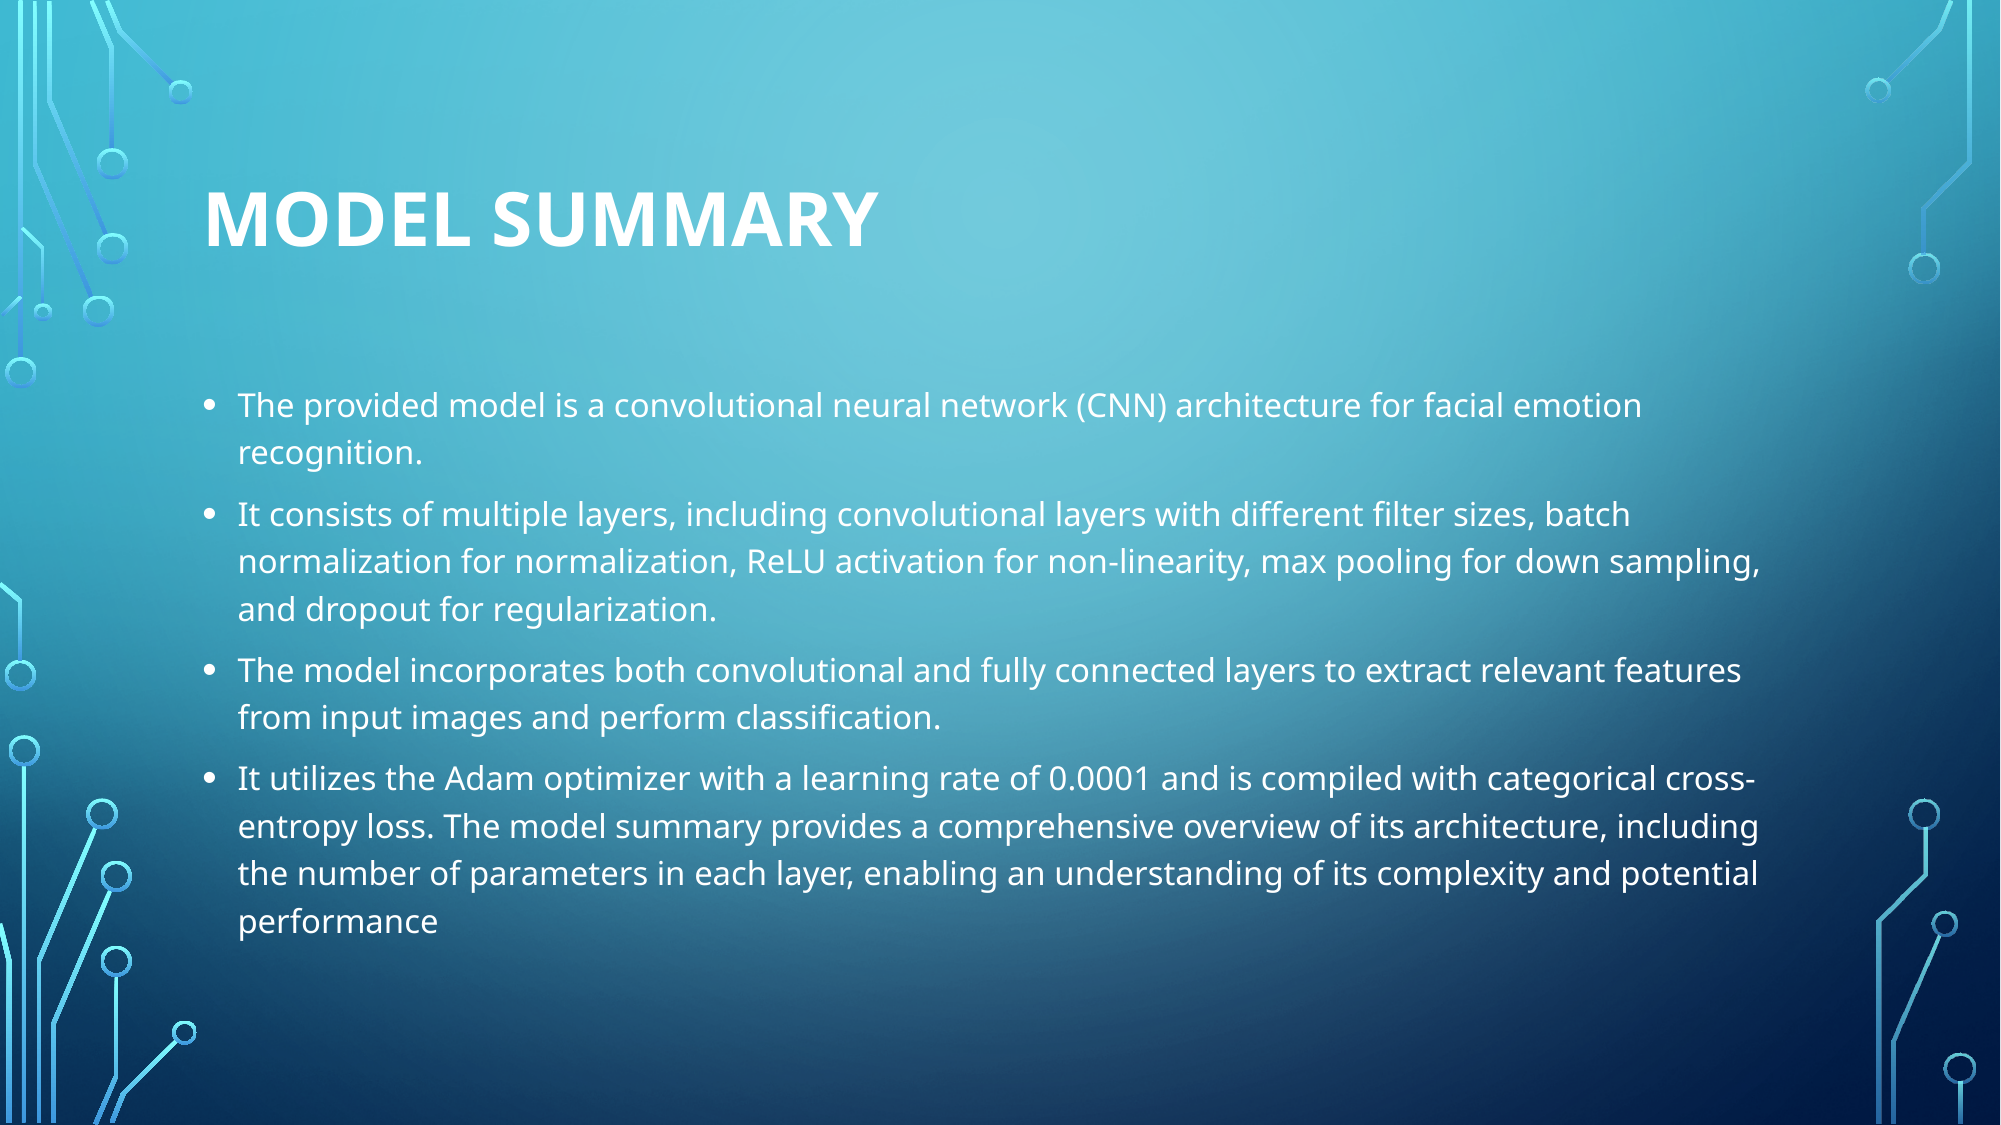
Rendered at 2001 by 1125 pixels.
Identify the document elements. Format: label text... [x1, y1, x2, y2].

list The provided model is a convolutional neural network (CNN) architecture for facial emotion recognition. It consists of multiple layers, including convolutional layers with different filter sizes, batch normalization for normalization, ReLU activation for non-linearity, max pooling for down sampling, and dropout for regularization. The model incorporates both convolutional and fully connected layers to extract relevant features from input images and perform classification. It utilizes the Adam optimizer with a learning rate of 0.0001 and is compiled with categorical cross-entropy loss. The model summary provides a comprehensive overview of its architecture, including the number of parameters in each layer, enabling an understanding of its complexity and potential performance [187, 369, 1813, 950]
title Model Summary [187, 101, 1813, 344]
